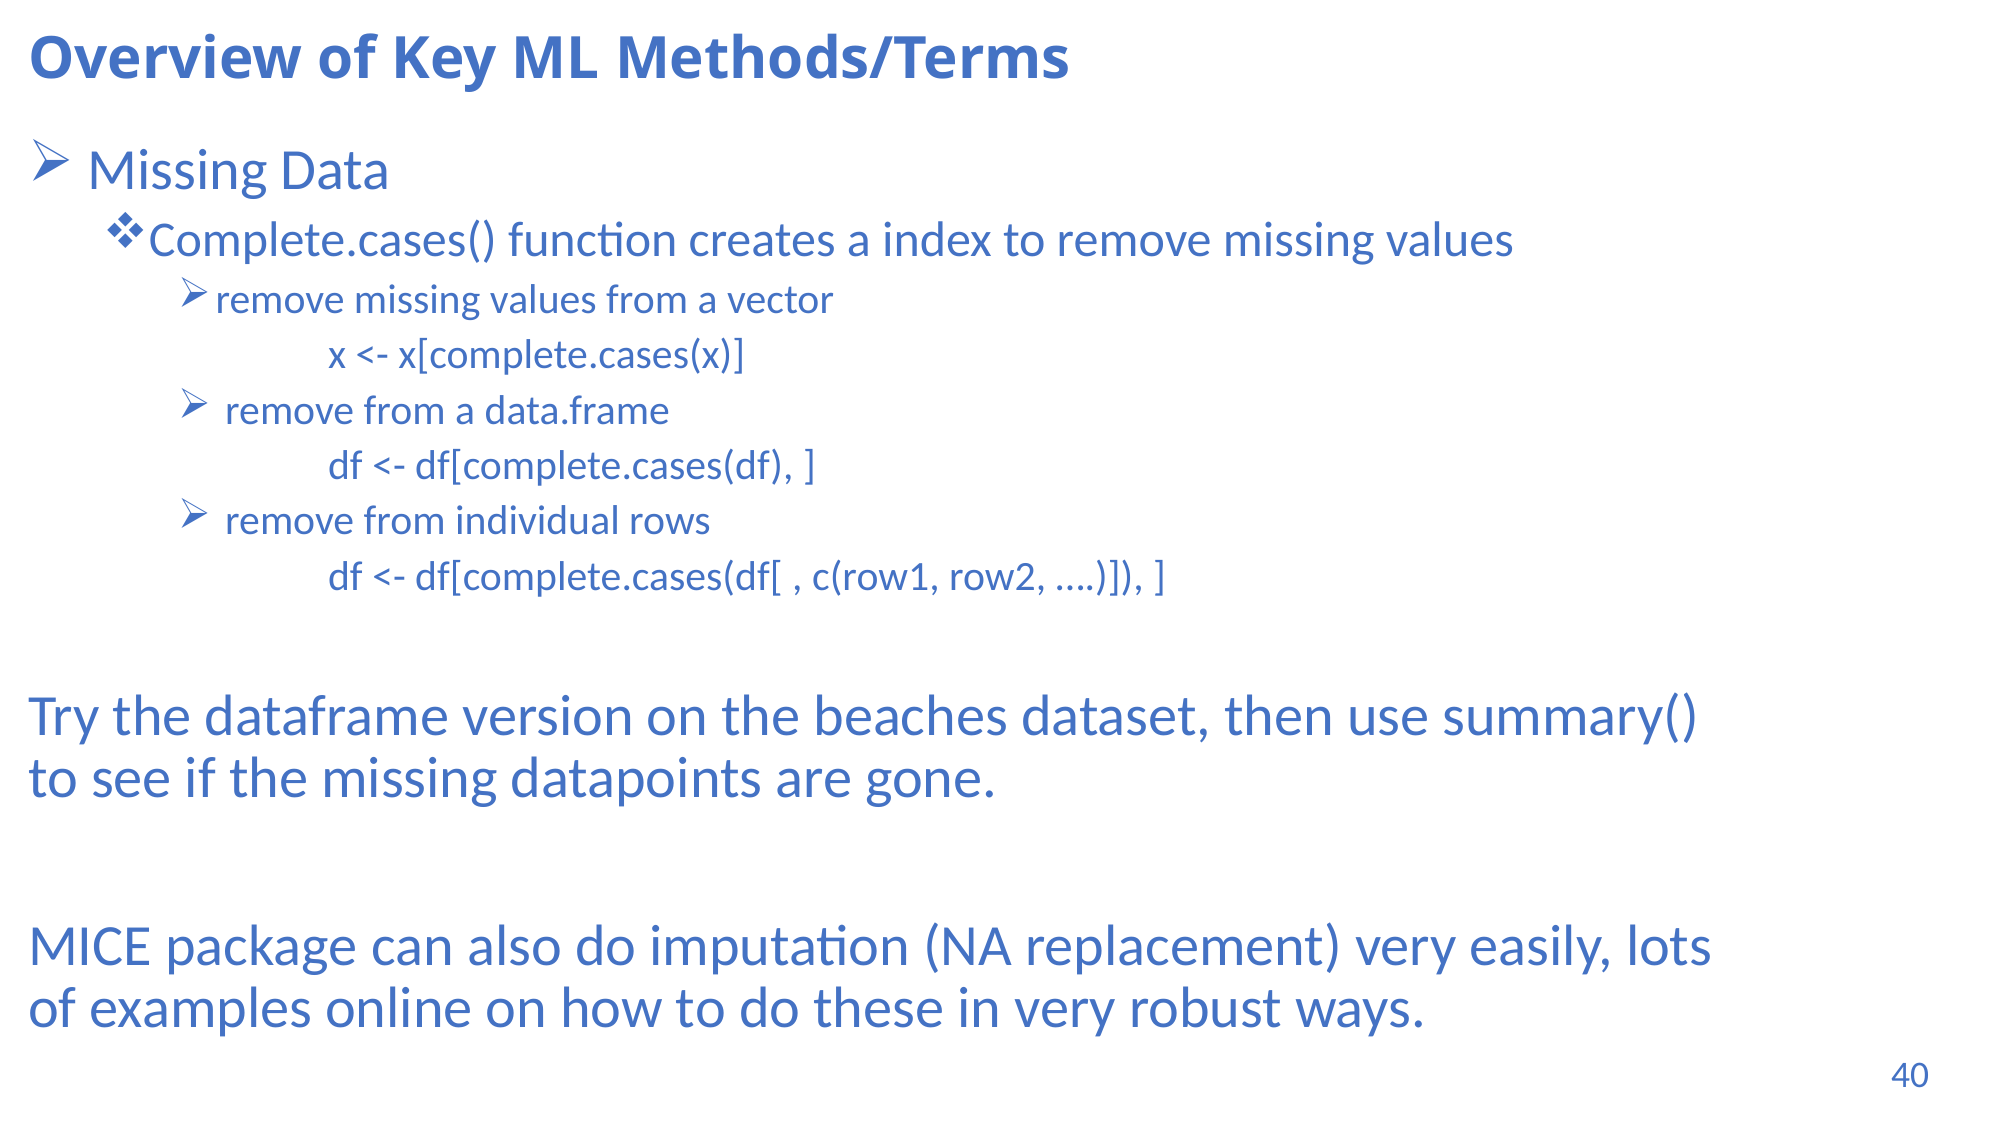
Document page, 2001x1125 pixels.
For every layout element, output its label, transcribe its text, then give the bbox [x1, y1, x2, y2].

list Missing Data Complete.cases() function creates a index to remove missing values remove missing values from a vector x <- x[complete.cases(x)] remove from a data.frame df <- df[complete.cases(df), ] remove from individual rows df <- df[complete.cases(df[ , c(row1, row2, ….)]), ] Try the dataframe version on the beaches dataset, then use summary() to see if the missing datapoints are gone. MICE package can also do imputation (NA replacement) very easily, lots of examples online on how to do these in very robust ways. [13, 132, 1739, 1120]
slide_number 40 [1493, 1042, 1944, 1103]
title Overview of Key ML Methods/Terms [13, 0, 1739, 120]
